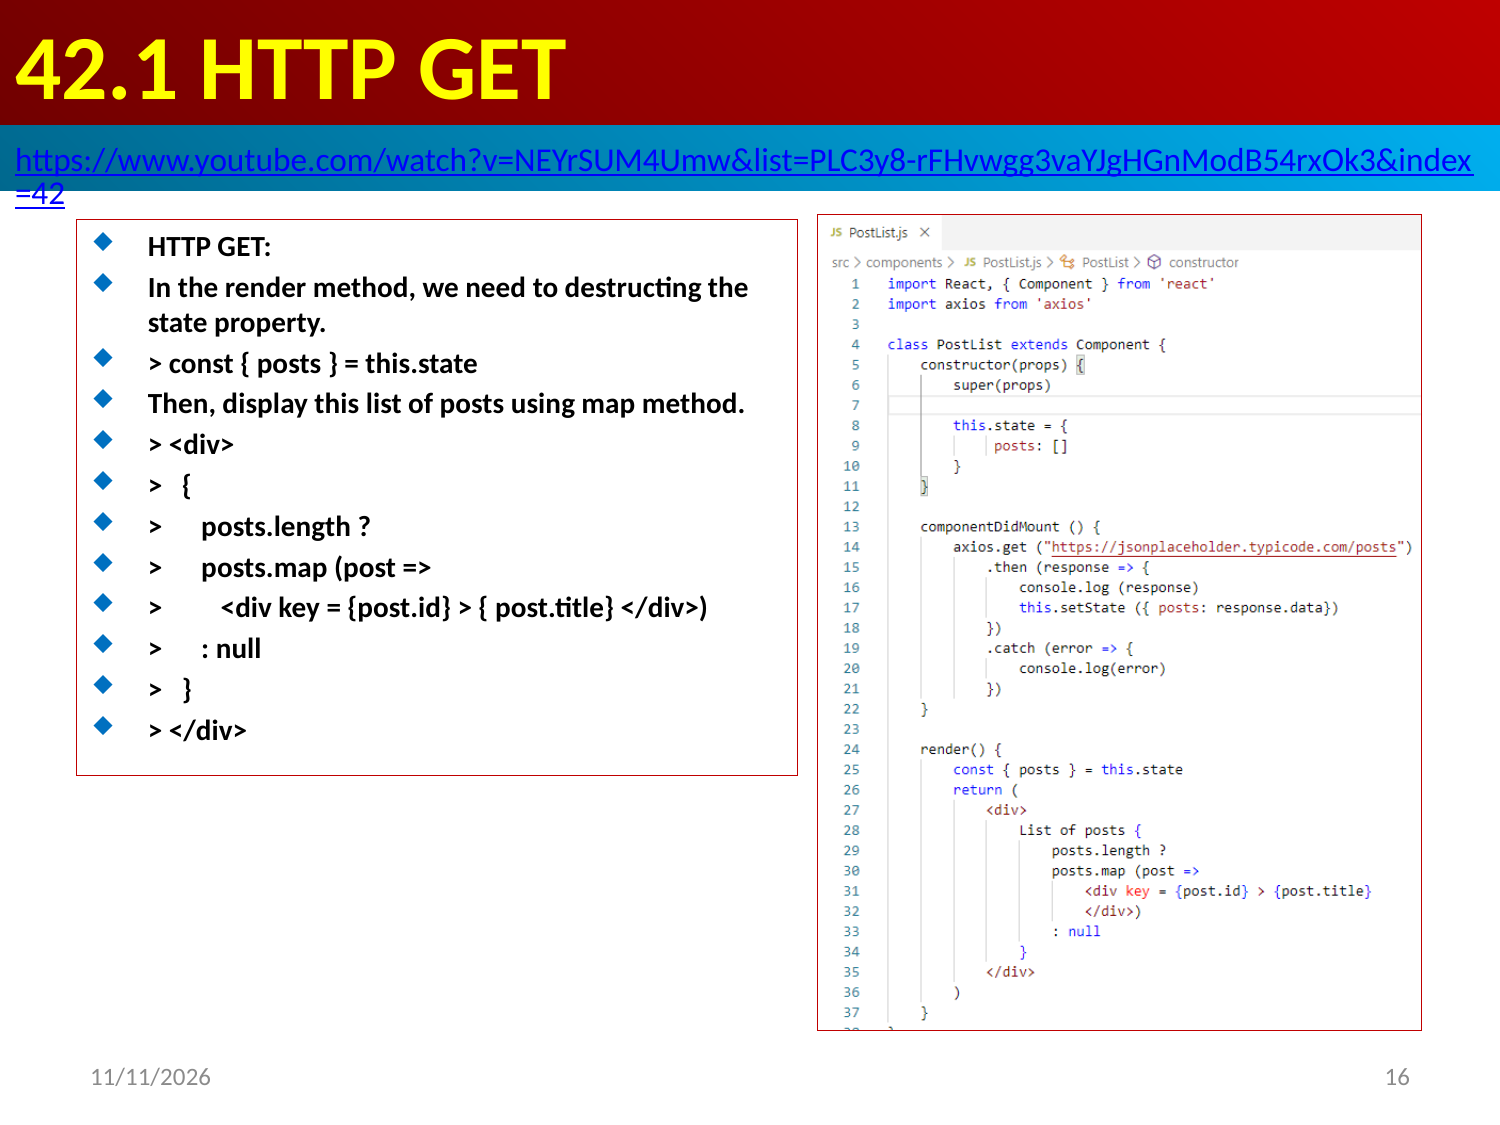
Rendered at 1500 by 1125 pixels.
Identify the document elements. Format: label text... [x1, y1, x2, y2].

picture [817, 214, 1422, 1032]
slide_number 16 [1074, 1042, 1425, 1109]
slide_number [75, 1042, 425, 1109]
text_box https://www.youtube.com/watch?v=NEYrSUM4Umw&list=PLC3y8-rFHvwgg3vaYJgHGnModB54rxOk3&index=42 [0, 125, 1500, 191]
title 42.1 HTTP GET [0, 0, 1500, 125]
subtitle HTTP GET: In the render method, we need to destructing the state property. > const { posts } = this.state Then, display this list of posts using map method. > <div> > { > posts.length ? > posts.map (post => > <div key = {post.id} > { post.title} </div>) > : null > } > </div> [76, 219, 798, 776]
